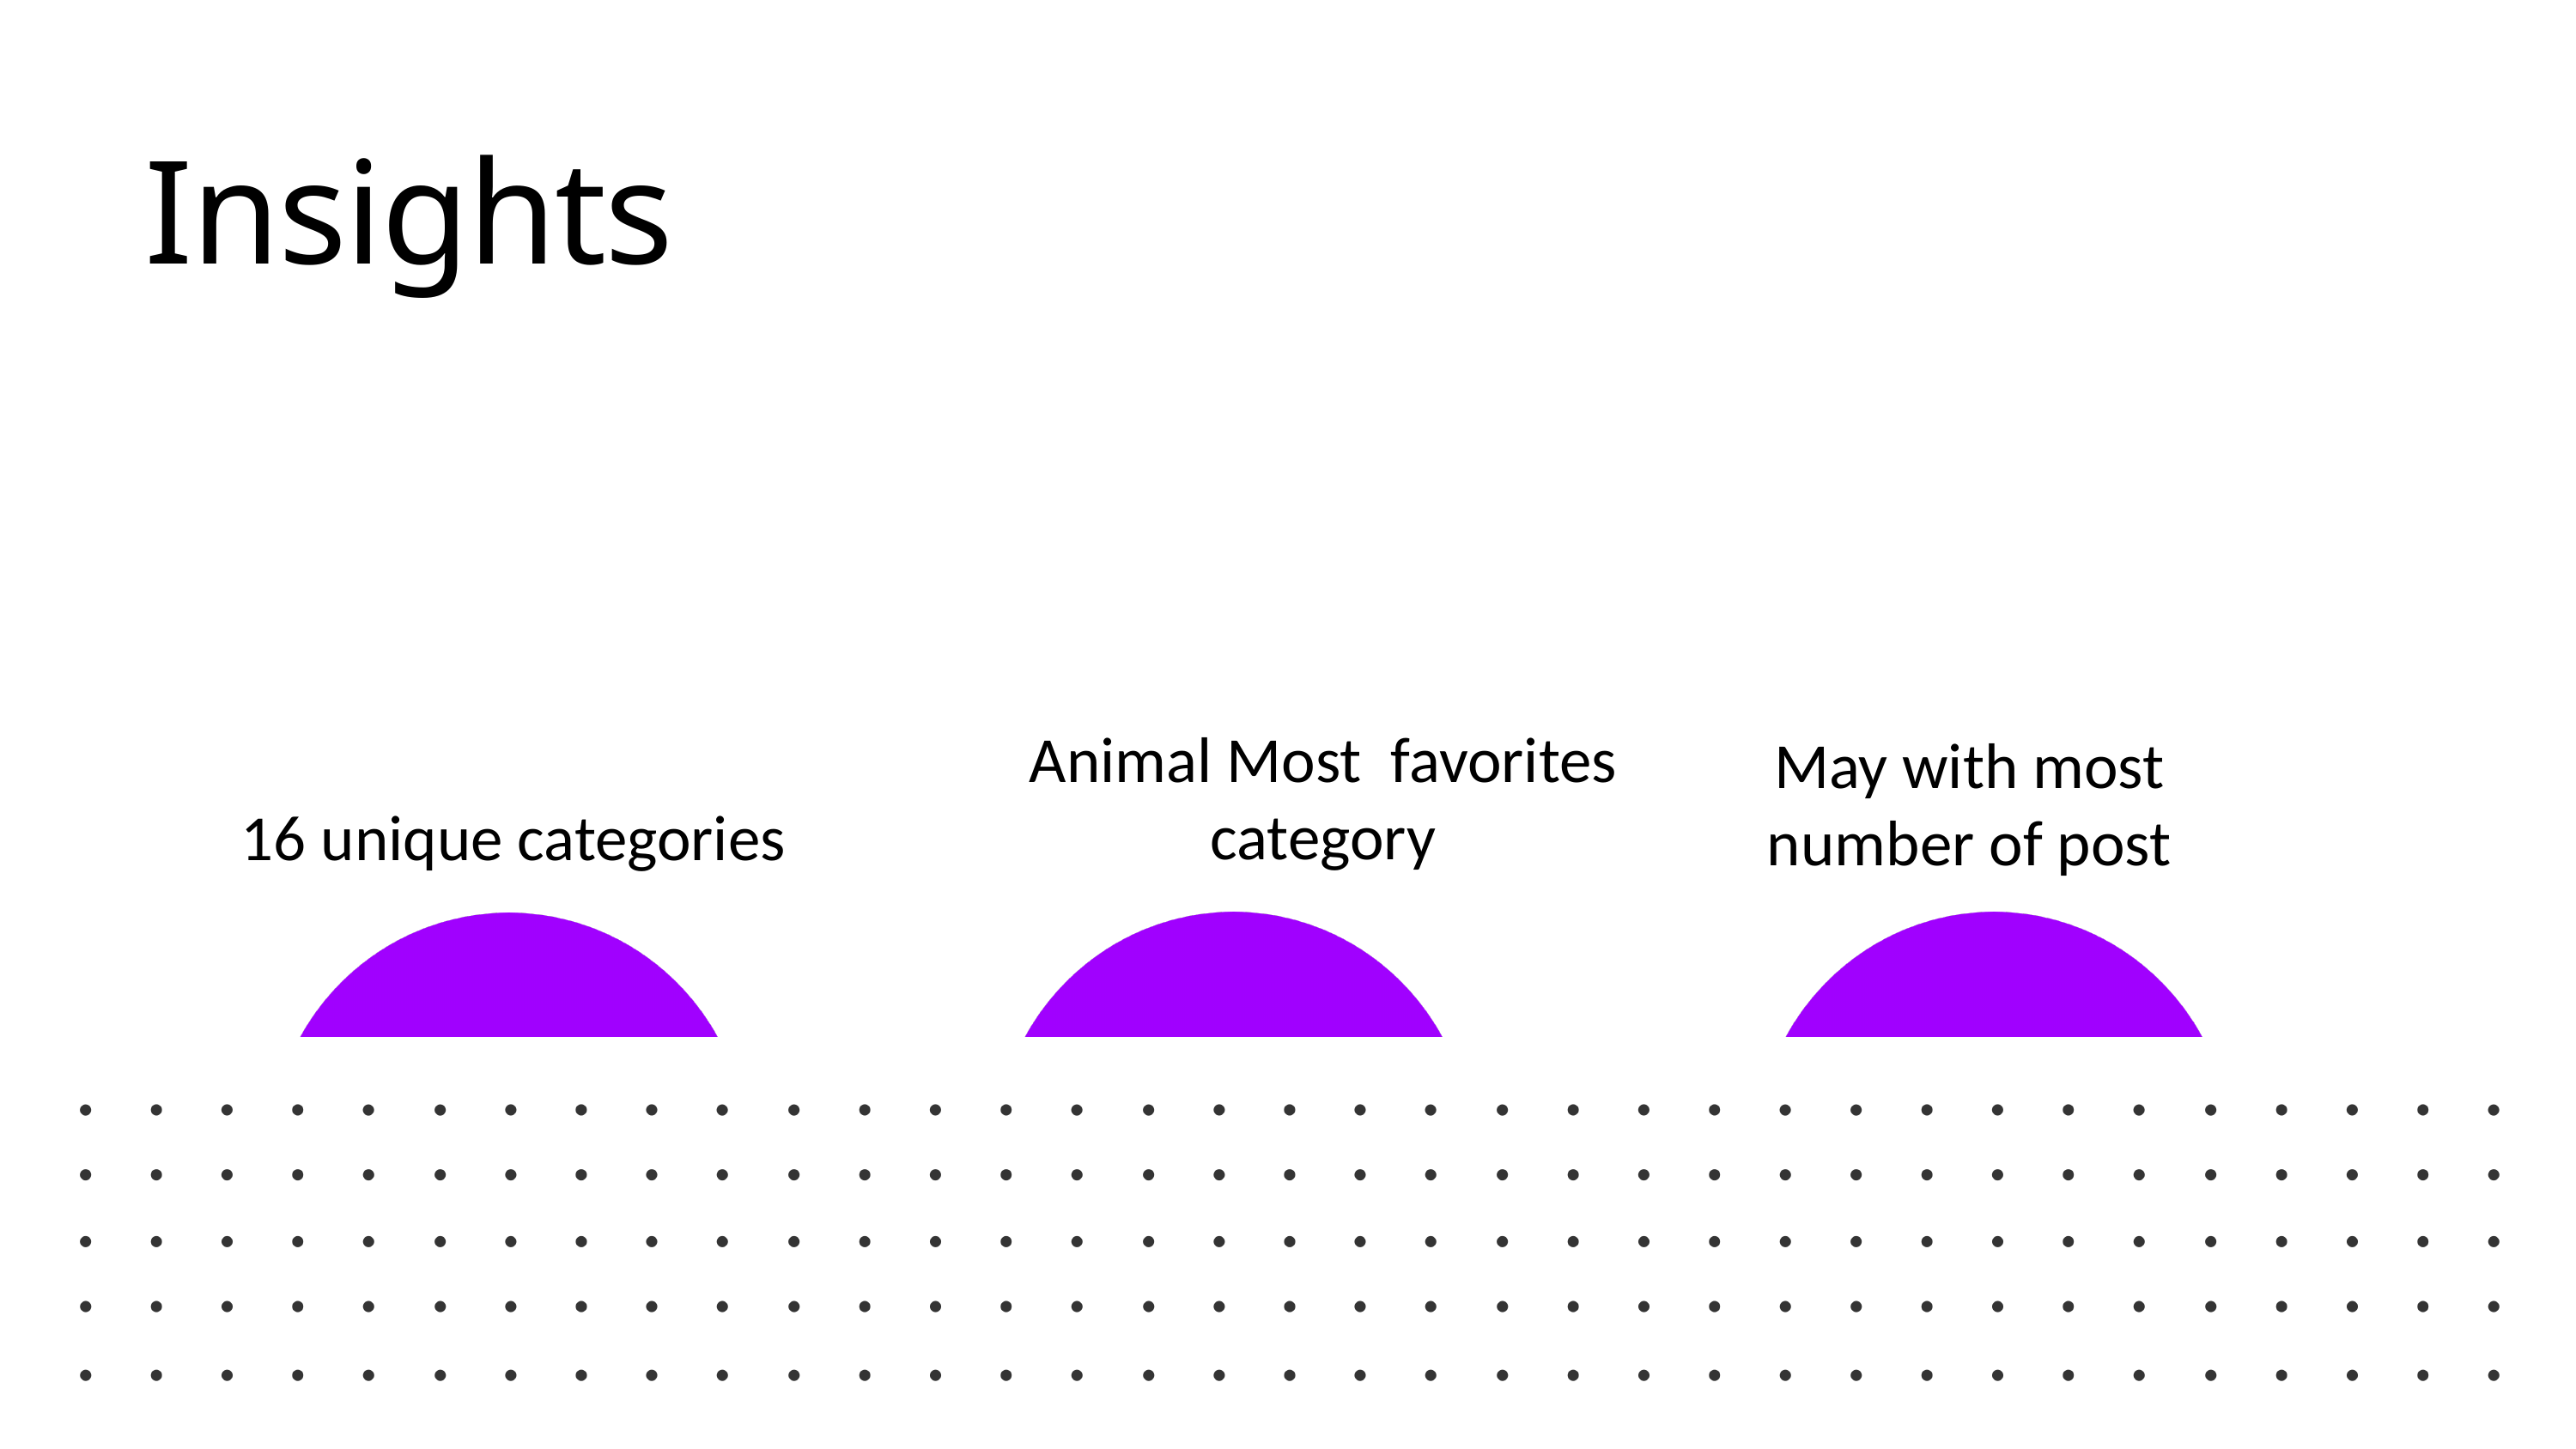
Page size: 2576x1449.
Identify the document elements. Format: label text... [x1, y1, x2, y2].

picture [1024, 912, 1443, 1037]
text_box Insights [144, 121, 799, 294]
text_box Animal Most favorites category [896, 712, 1750, 880]
text_box May with most number of post [1716, 717, 2222, 885]
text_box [72, 1099, 2504, 1385]
text_box 16 unique categories [228, 790, 896, 880]
picture [299, 912, 719, 1037]
picture [1784, 912, 2204, 1037]
